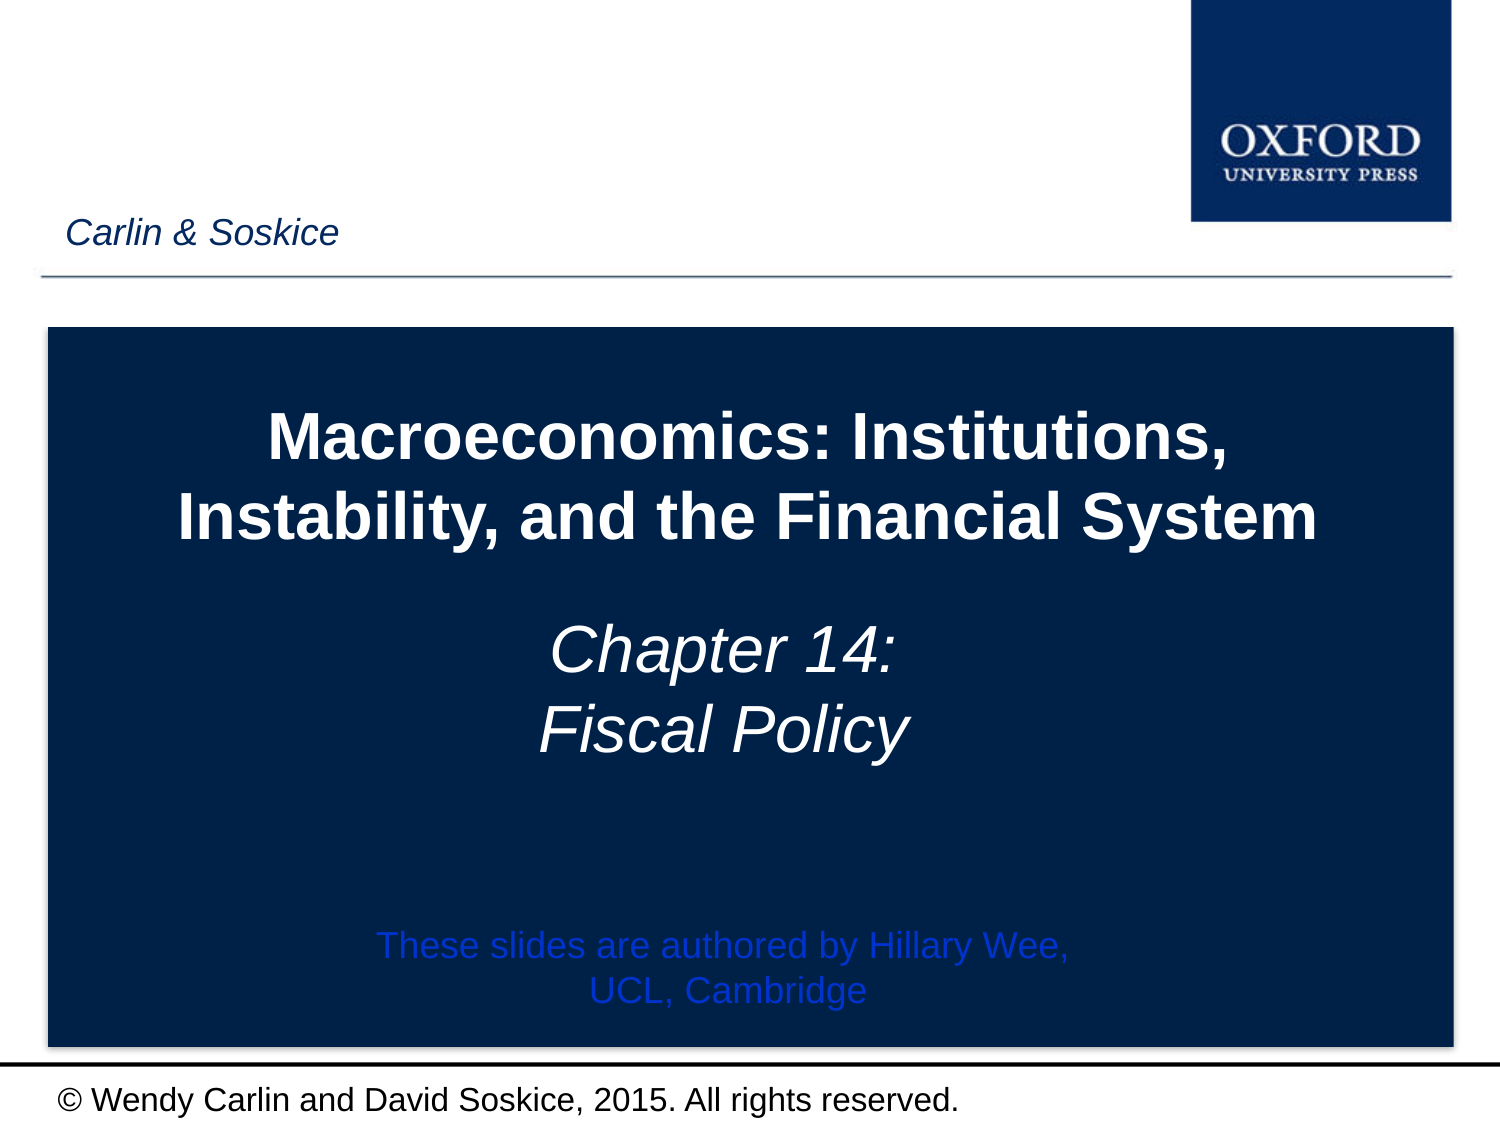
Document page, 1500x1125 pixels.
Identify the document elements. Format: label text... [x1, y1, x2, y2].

title Macroeconomics: Institutions, Instability, and the Financial System [111, 385, 1387, 511]
subtitle Chapter 14: Fiscal Policy [198, 597, 1249, 886]
text_box These slides are authored by Hillary Wee, UCL, Cambridge [301, 913, 1156, 1019]
picture [0, 0, 1500, 327]
